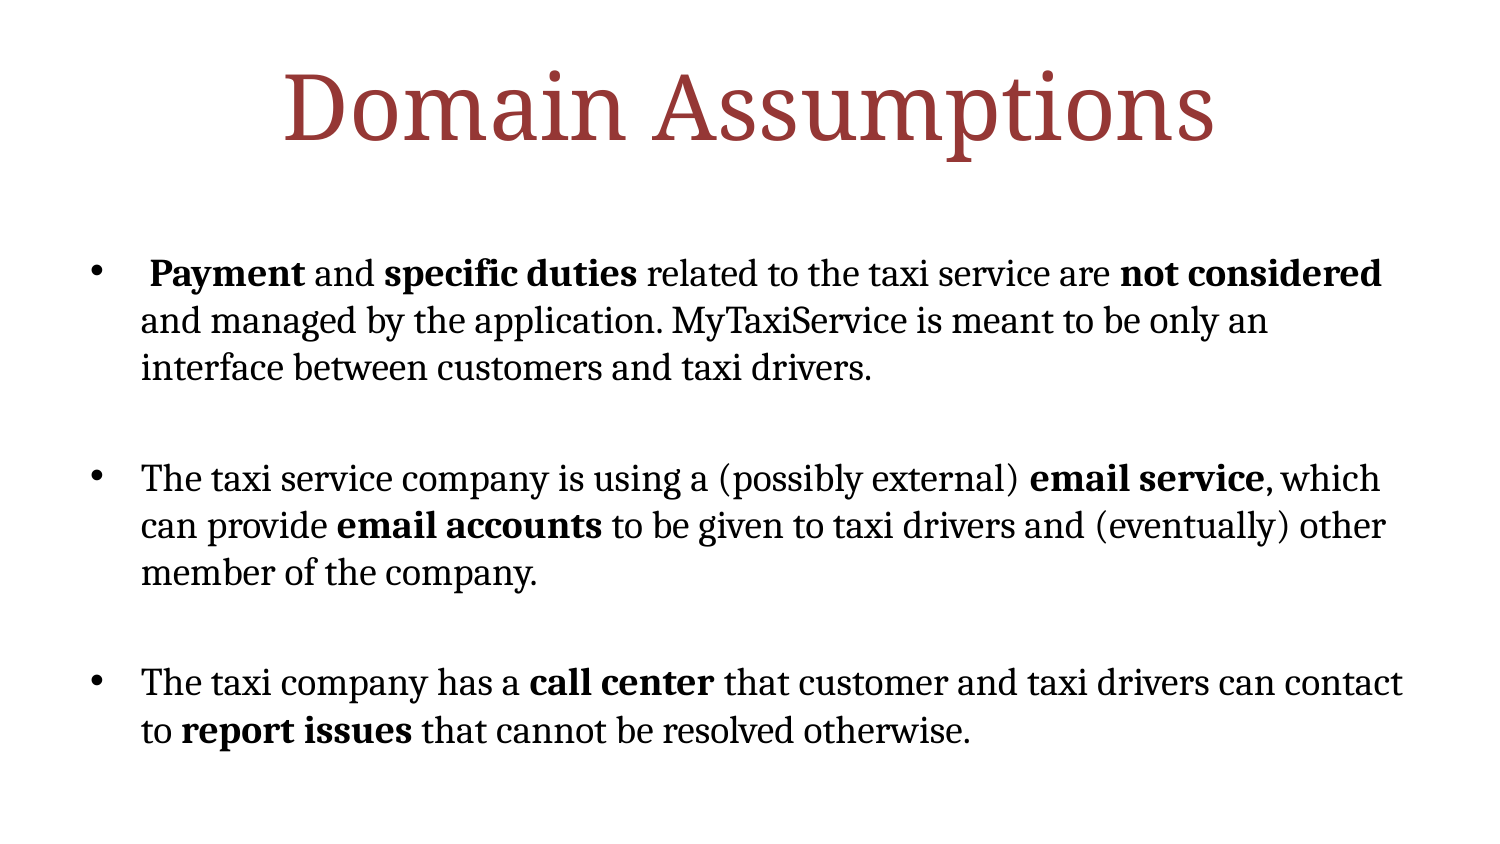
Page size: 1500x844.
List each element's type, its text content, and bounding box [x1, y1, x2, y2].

title Domain Assumptions [75, 33, 1425, 175]
list Payment and specific duties related to the taxi service are not considered and managed by the application. MyTaxiService is meant to be only an interface between customers and taxi drivers. The taxi service company is using a (possibly external) email service, which can provide email accounts to be given to taxi drivers and (eventually) other member of the company. The taxi company has a call center that customer and taxi drivers can contact to report issues that cannot be resolved otherwise. [75, 196, 1425, 765]
